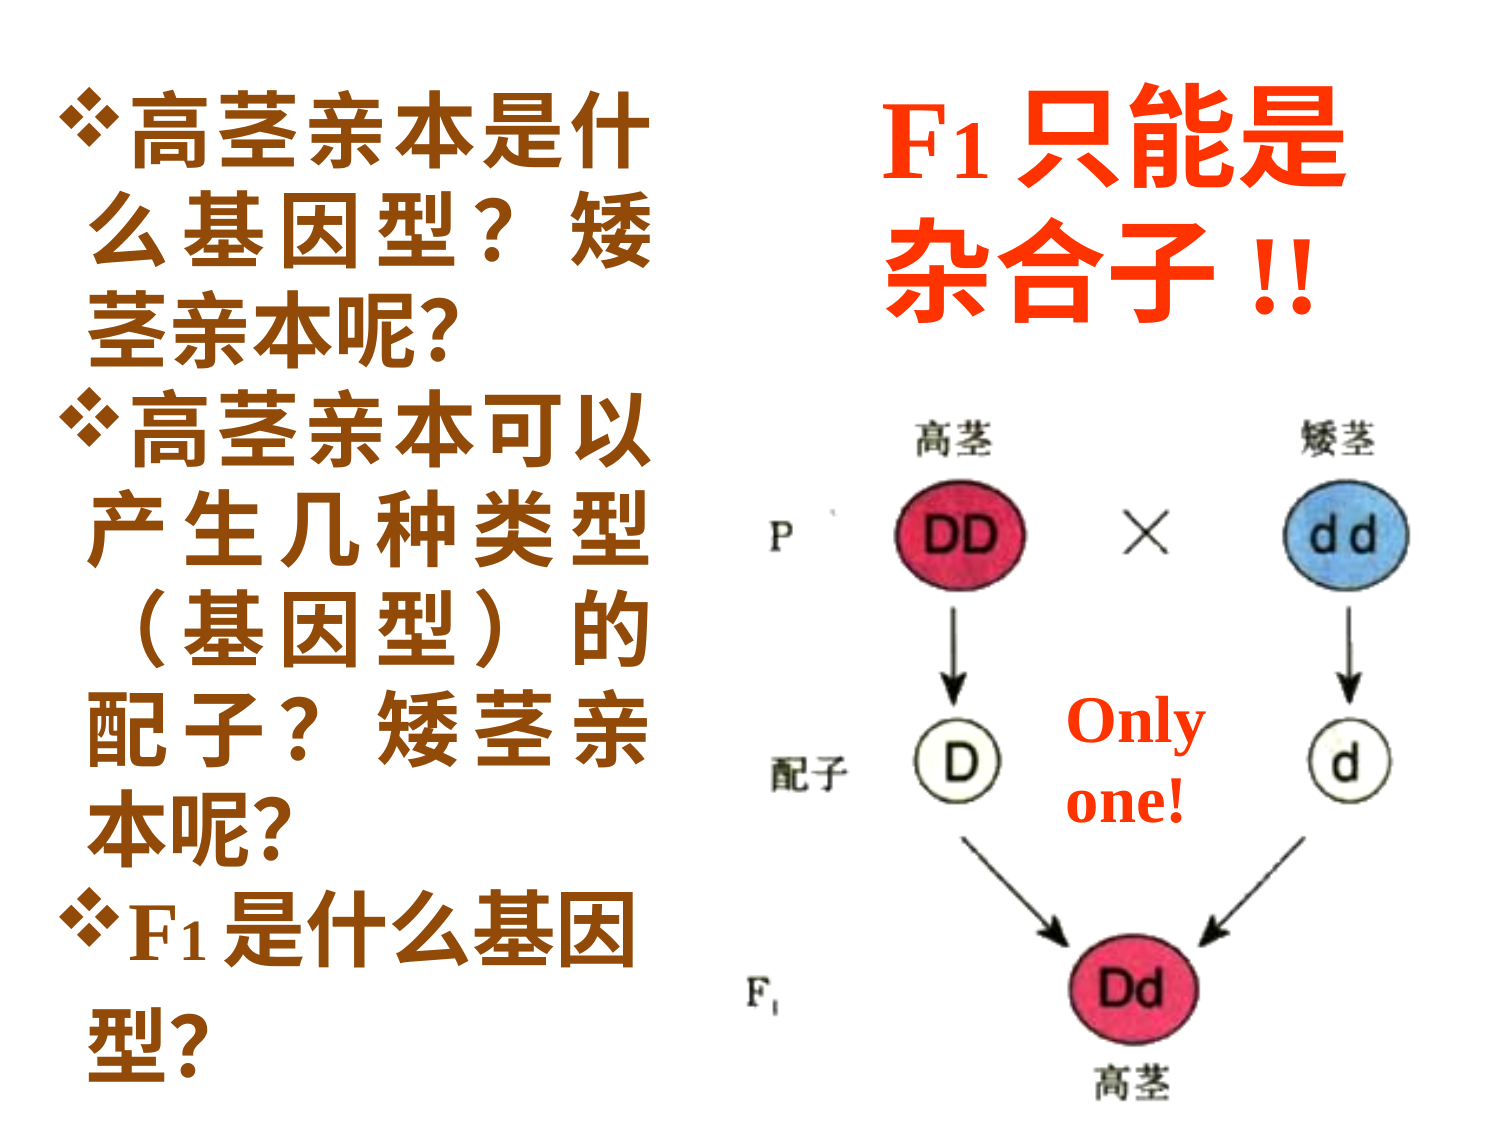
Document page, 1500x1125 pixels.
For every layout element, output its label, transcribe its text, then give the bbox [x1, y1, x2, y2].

text_box Only one! [1051, 816, 1288, 830]
text_box 高茎亲本是什么基因型？矮茎亲本呢？ 高茎亲本可以产生几种类型（基因型）的配子？矮茎亲本呢？ F1是什么基因型？ [35, 70, 668, 1105]
text_box F1只能是杂合子!! [867, 58, 1446, 331]
picture [702, 831, 1476, 1105]
picture [726, 333, 1500, 809]
